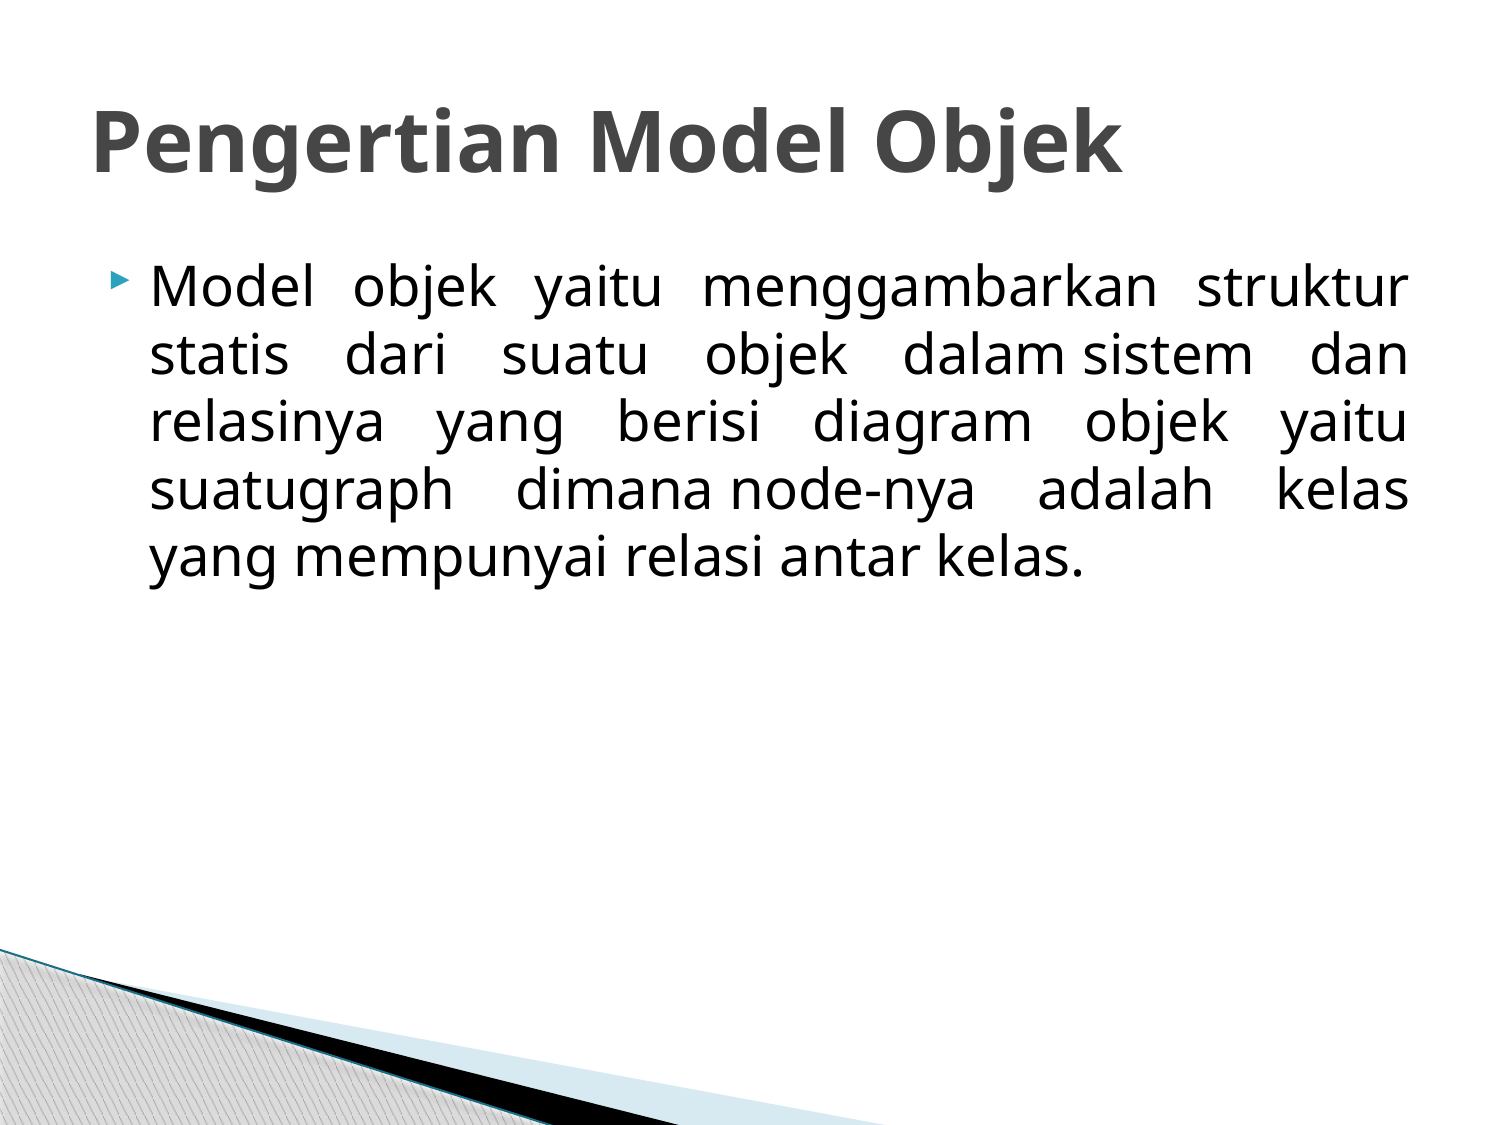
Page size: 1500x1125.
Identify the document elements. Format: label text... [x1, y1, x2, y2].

list Model objek yaitu menggambarkan struktur statis dari suatu objek dalam sistem dan relasinya yang berisi diagram objek yaitu suatugraph dimana node-nya adalah kelas yang mempunyai relasi antar kelas. [75, 243, 1425, 986]
title Pengertian Model Objek [75, 45, 1425, 233]
